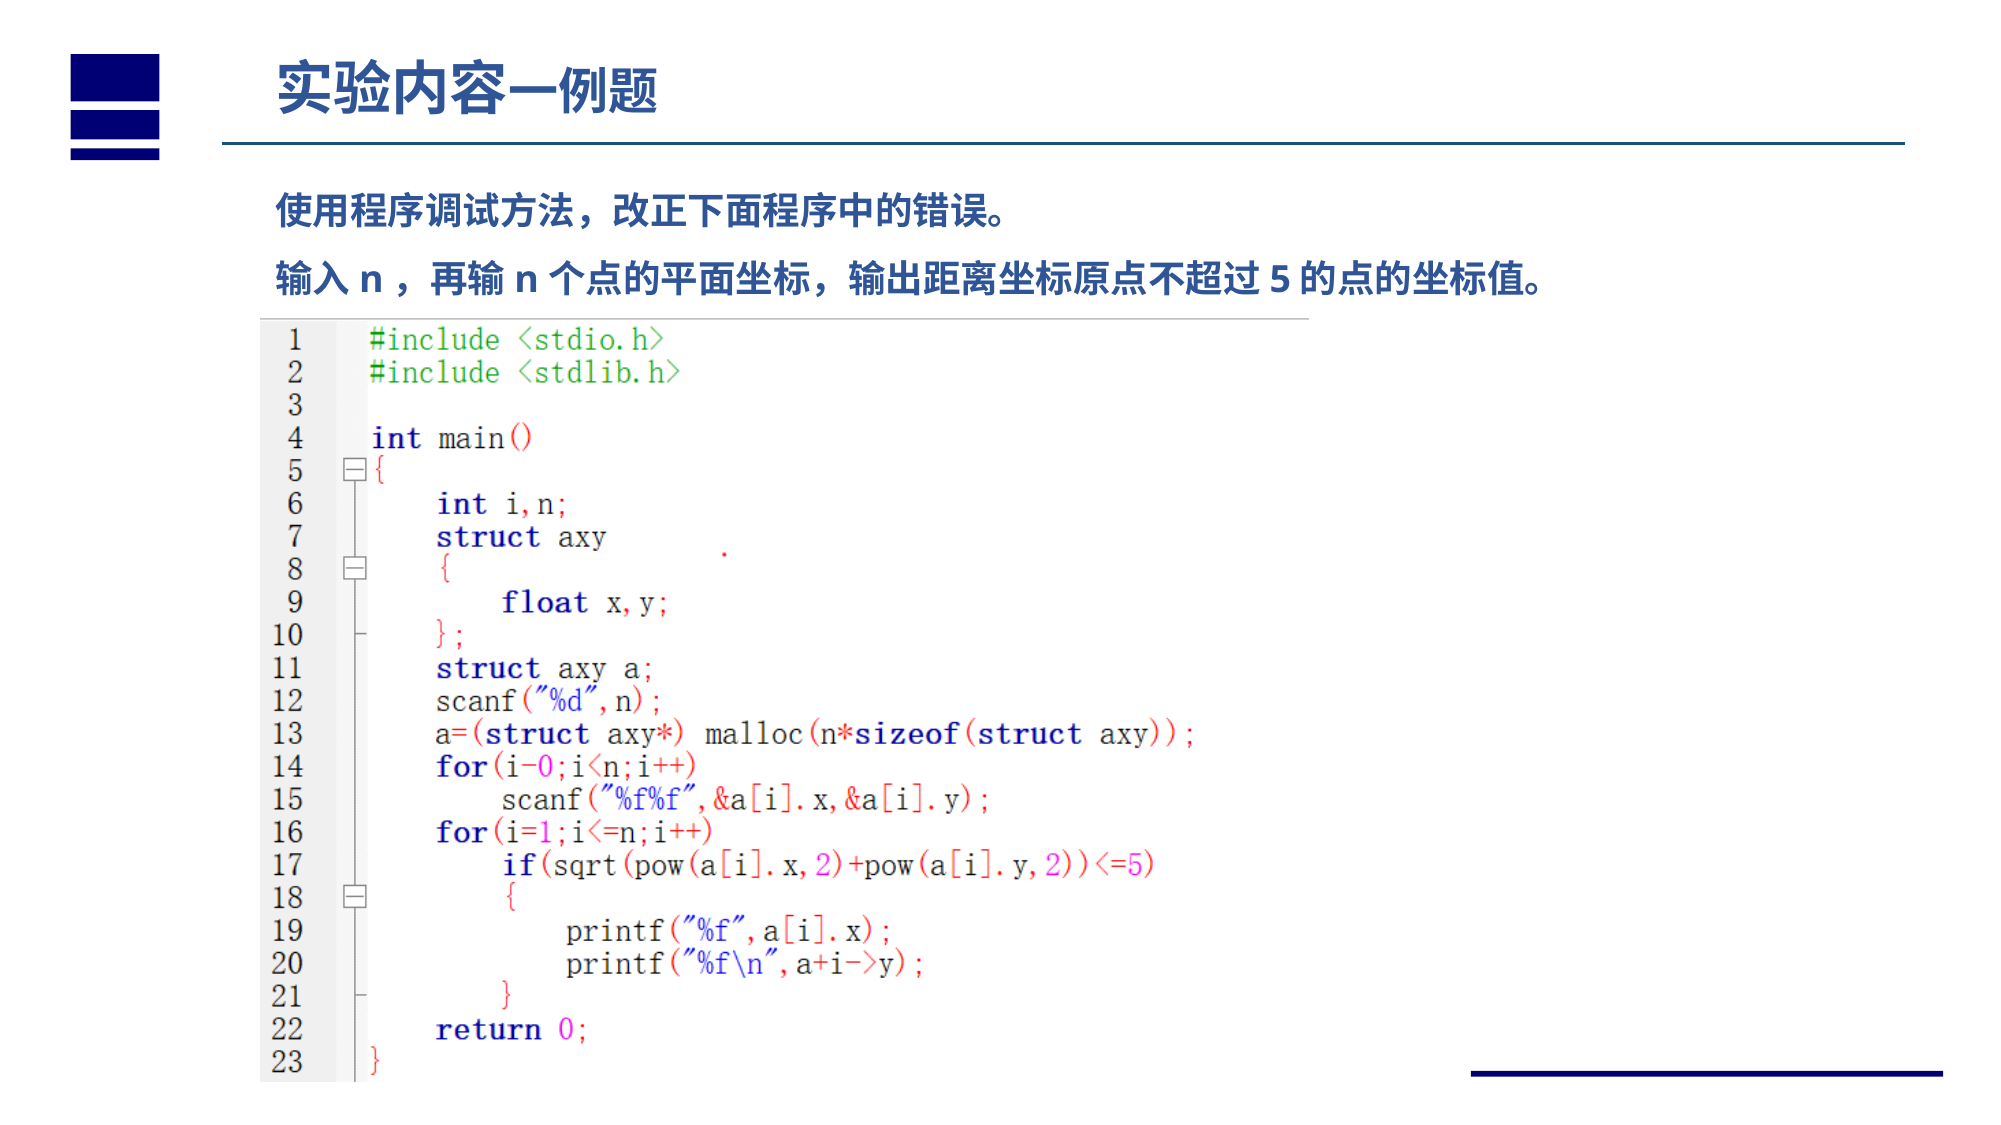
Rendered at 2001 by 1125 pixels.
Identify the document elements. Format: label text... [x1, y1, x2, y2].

text_box 使用程序调试方法，改正下面程序中的错误。 输入n，再输n个点的平面坐标，输出距离坐标原点不超过5的点的坐标值。 [260, 157, 1884, 307]
text_box 实验内容一例题 [260, 43, 1295, 129]
picture [260, 317, 1309, 1082]
